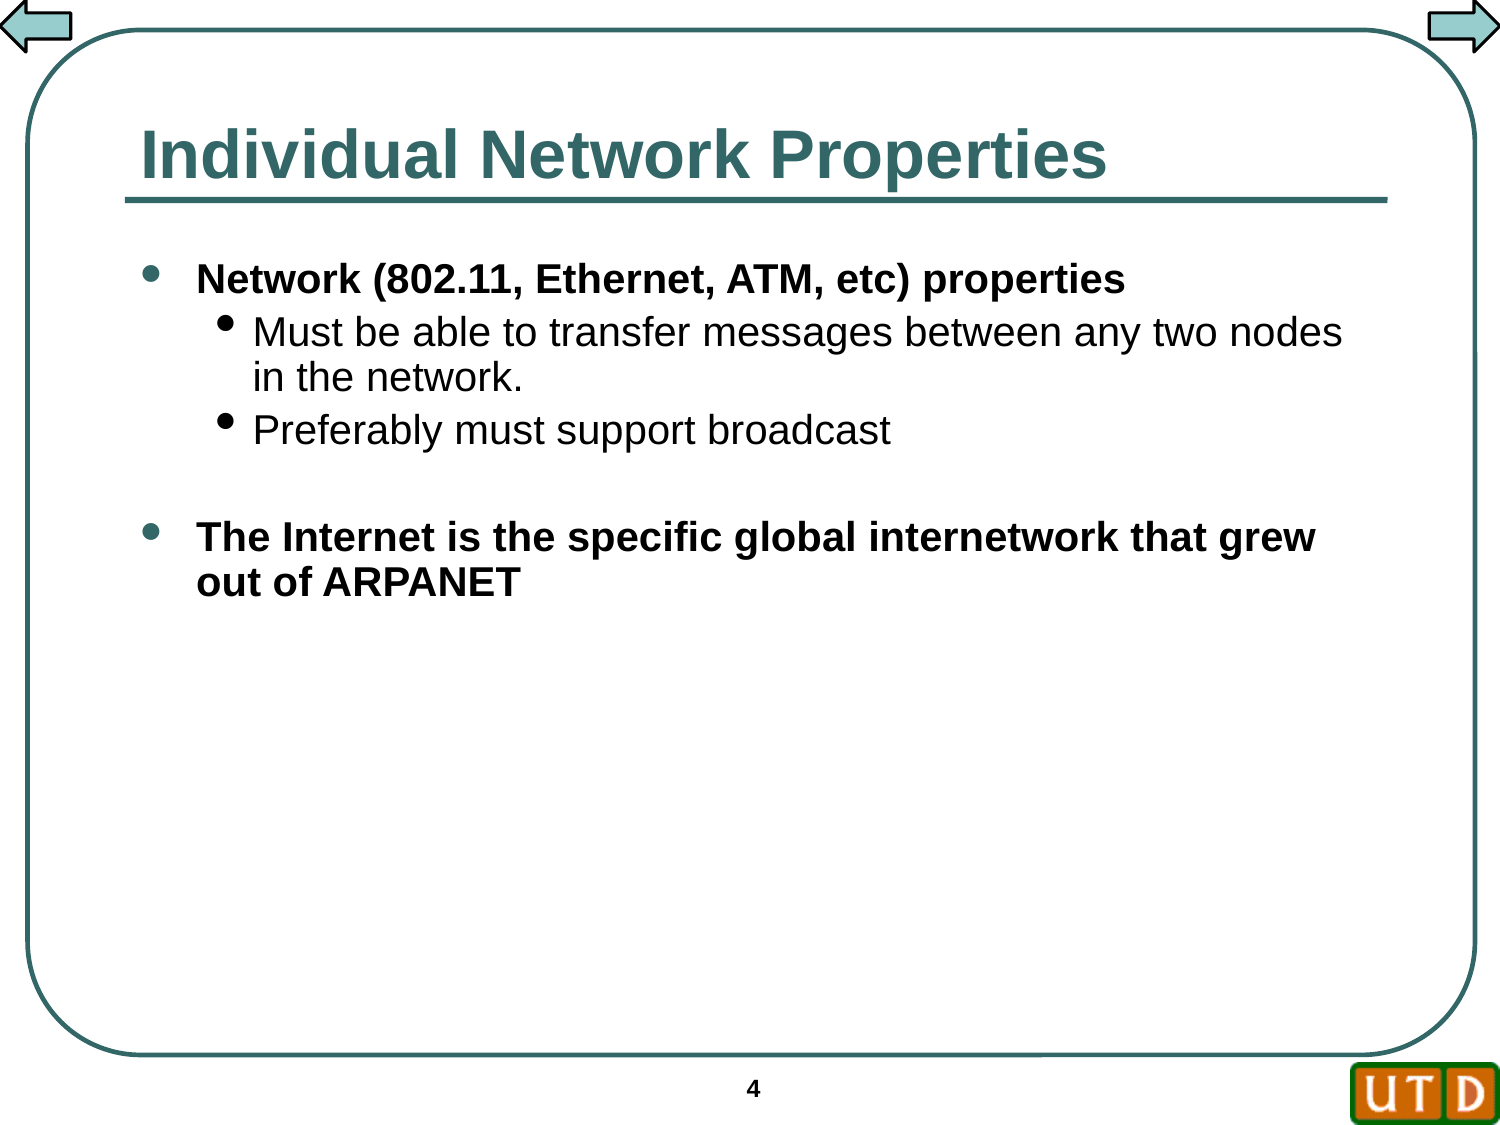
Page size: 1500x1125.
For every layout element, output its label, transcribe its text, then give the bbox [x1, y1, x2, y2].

list Network (802.11, Ethernet, ATM, etc) properties Must be able to transfer messages between any two nodes in the network. Preferably must support broadcast The Internet is the specific global internetwork that grew out of ARPANET [124, 249, 1388, 976]
picture [1350, 1062, 1500, 1125]
slide_number 4 [731, 1065, 907, 1116]
title Individual Network Properties [124, 87, 1388, 201]
